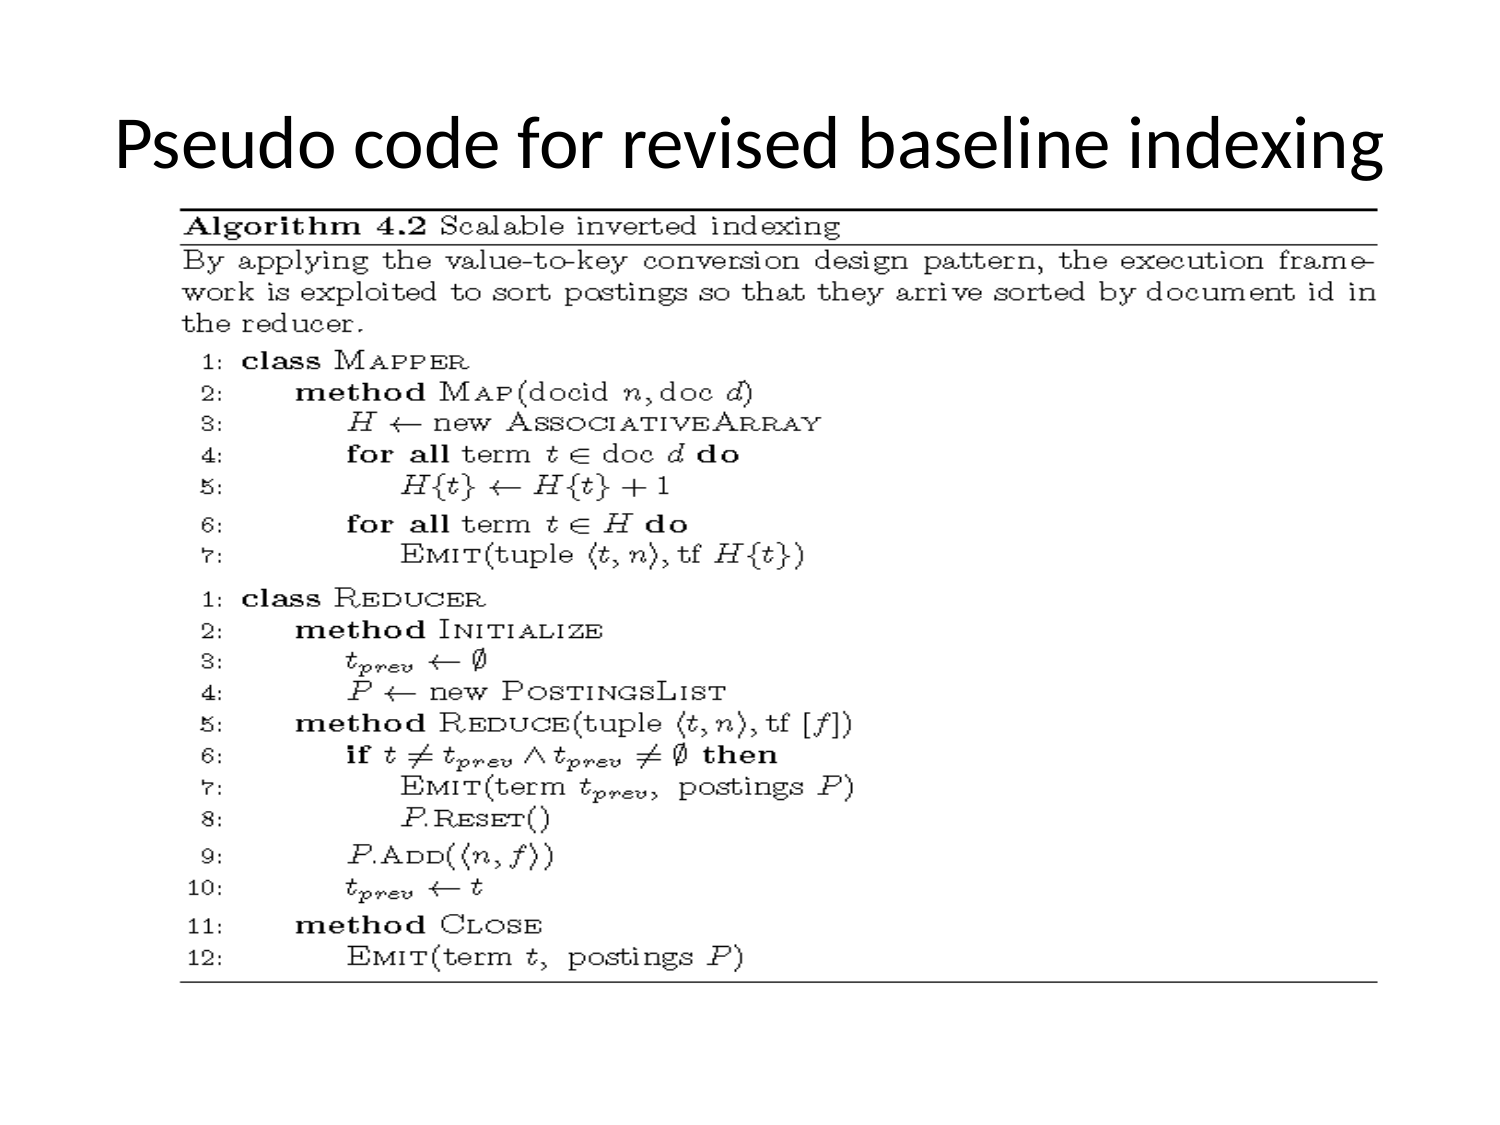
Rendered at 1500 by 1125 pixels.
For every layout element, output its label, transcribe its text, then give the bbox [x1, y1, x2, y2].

title Pseudo code for revised baseline indexing [75, 45, 1425, 233]
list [162, 199, 1413, 1006]
